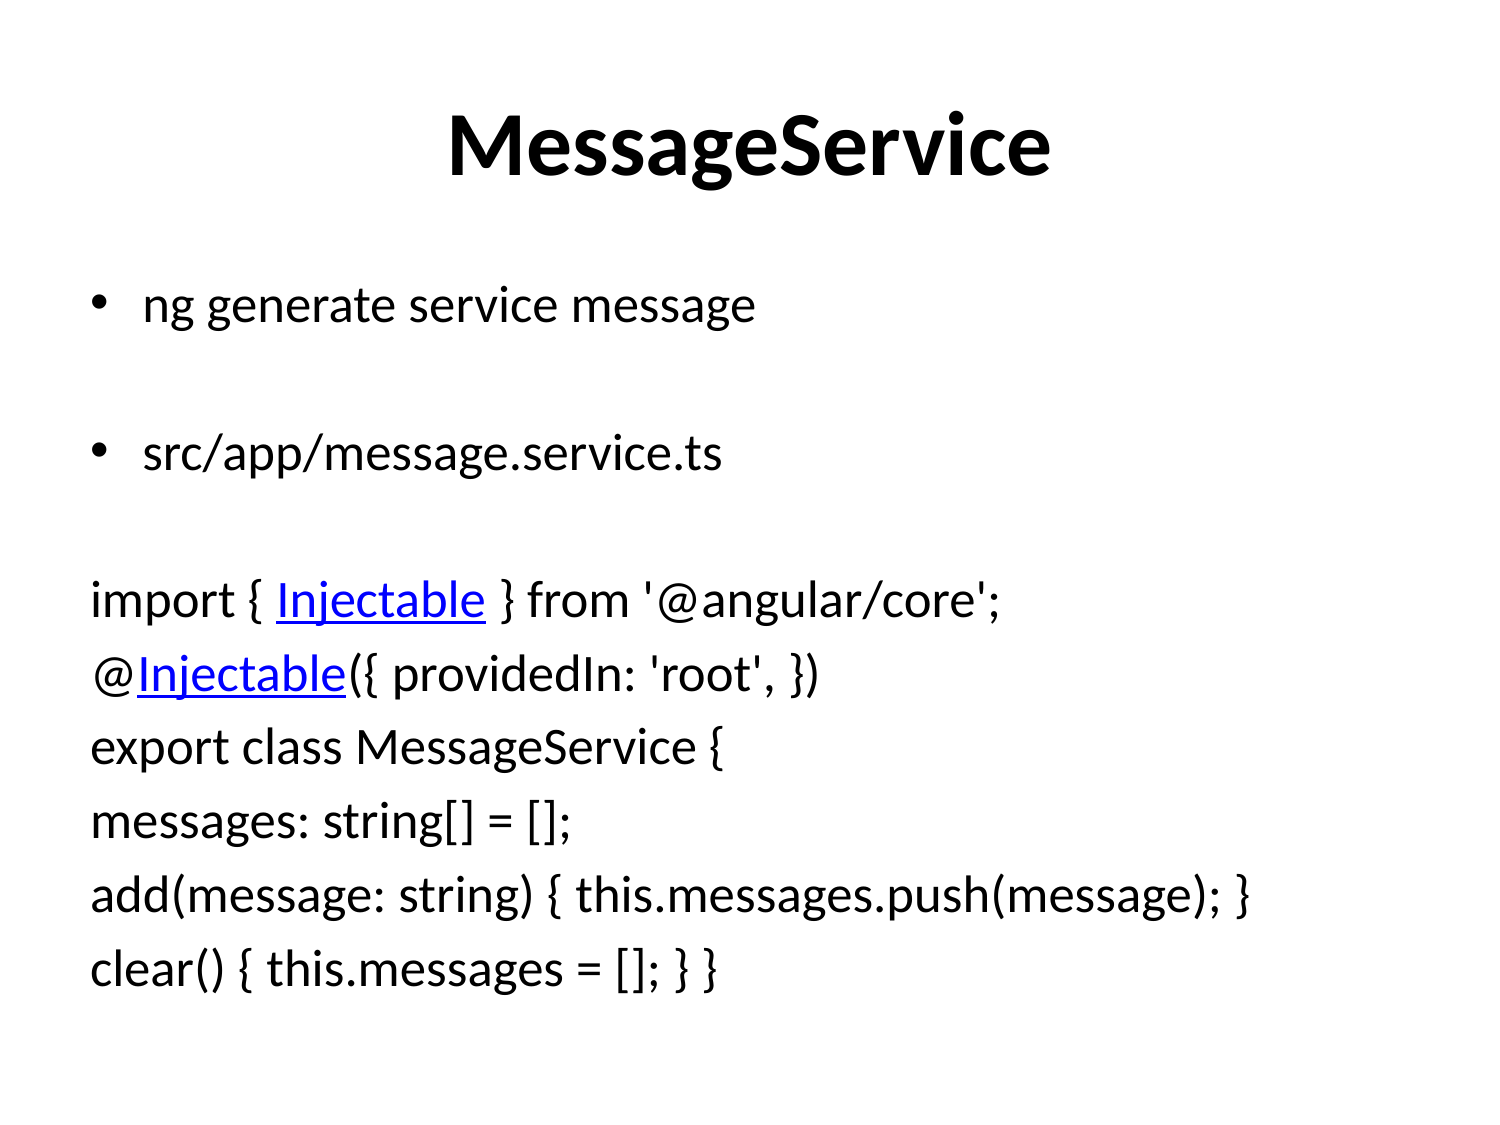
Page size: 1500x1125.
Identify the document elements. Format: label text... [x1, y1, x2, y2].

title MessageService [75, 45, 1425, 233]
list ng generate service message src/app/message.service.ts import { Injectable } from '@angular/core'; @Injectable({ providedIn: 'root', }) export class MessageService { messages: string[] = []; add(message: string) { this.messages.push(message); } clear() { this.messages = []; } } [75, 262, 1425, 1005]
